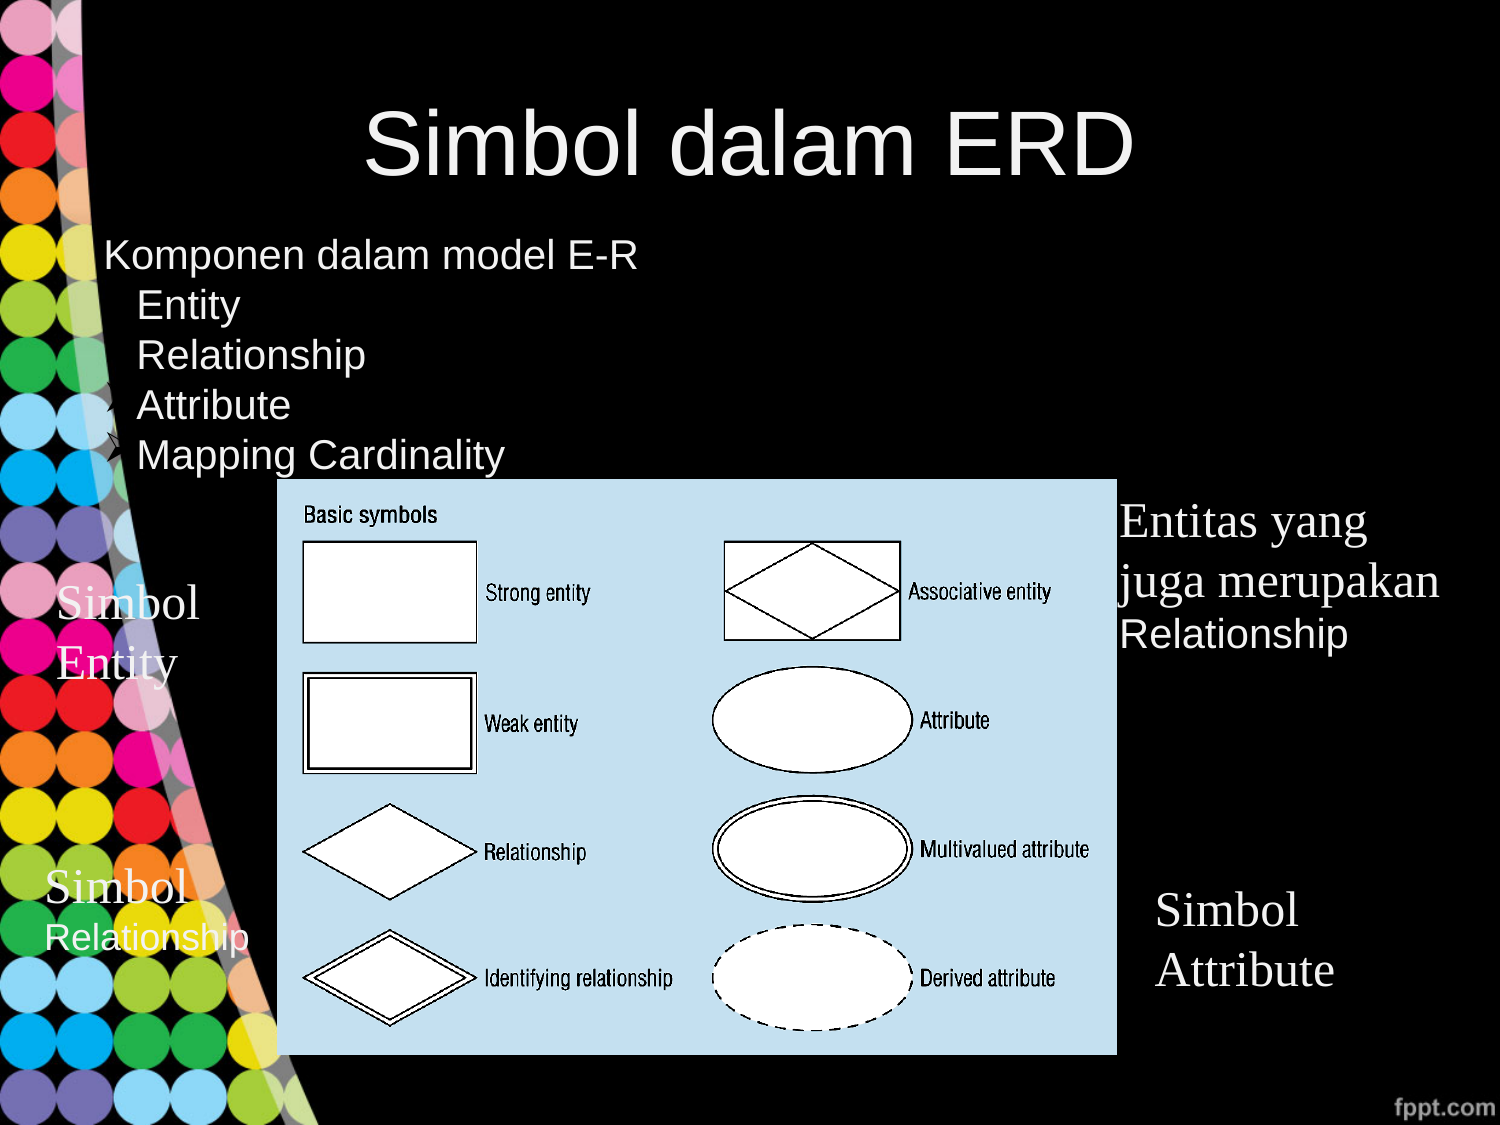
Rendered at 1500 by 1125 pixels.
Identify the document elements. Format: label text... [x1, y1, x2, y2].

text_box Simbol Relationship [29, 846, 272, 966]
title Simbol dalam ERD [74, 44, 1426, 233]
text_box Simbol Attribute [1139, 869, 1378, 1005]
text_box Simbol Entity [41, 562, 272, 698]
text_box Komponen dalam model E-R Entity Relationship Attribute Mapping Cardinality [88, 220, 1400, 485]
picture [0, 0, 1500, 1125]
text_box Entitas yang juga merupakan Relationship [1121, 479, 1459, 665]
